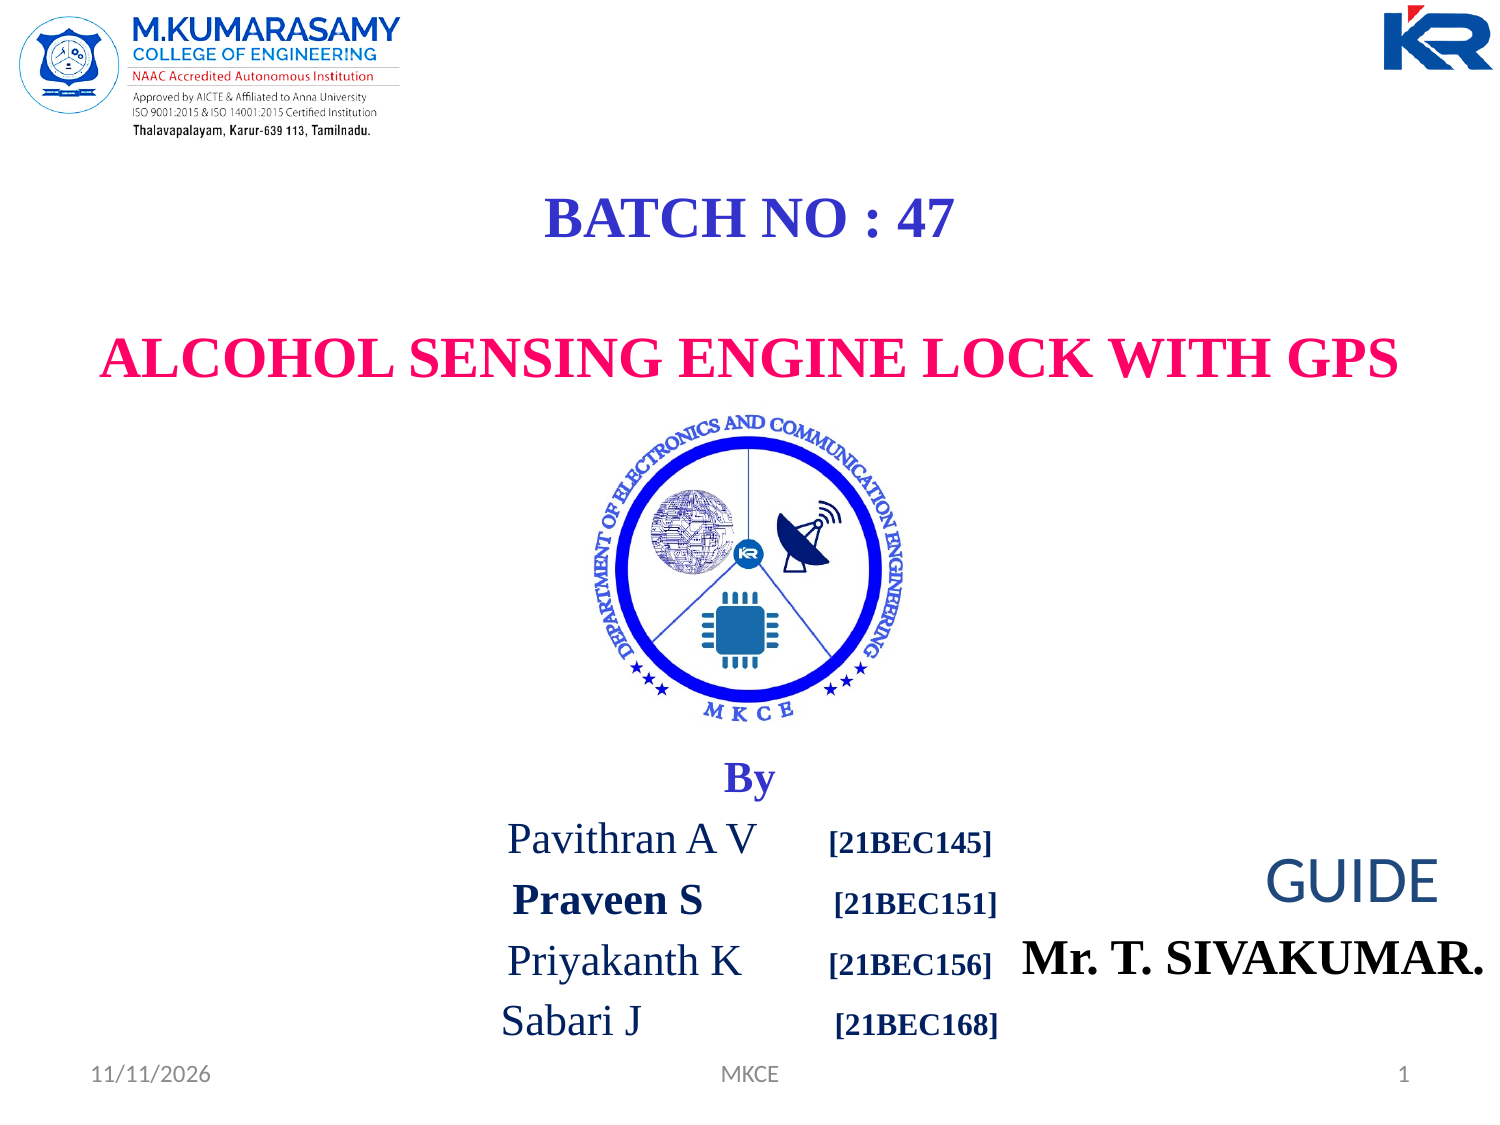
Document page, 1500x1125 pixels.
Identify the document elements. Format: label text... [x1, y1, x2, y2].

picture [1377, 0, 1499, 76]
text_box GUIDE Mr. T. SIVAKUMAR. [813, 828, 1500, 1009]
picture [0, 0, 419, 148]
slide_number 1 [1074, 1042, 1425, 1103]
picture [584, 395, 916, 741]
footer MKCE [512, 1042, 988, 1103]
text_box By Pavithran A V [21BEC145] Praveen S [21BEC151] Priyakanth K [21BEC156] Sabari J [21BEC168] [418, 740, 1082, 1058]
slide_number 07-Mar-23 [75, 1042, 425, 1103]
text_box BATCH NO : 47 ALCOHOL SENSING ENGINE LOCK WITH GPS [30, 79, 1470, 390]
